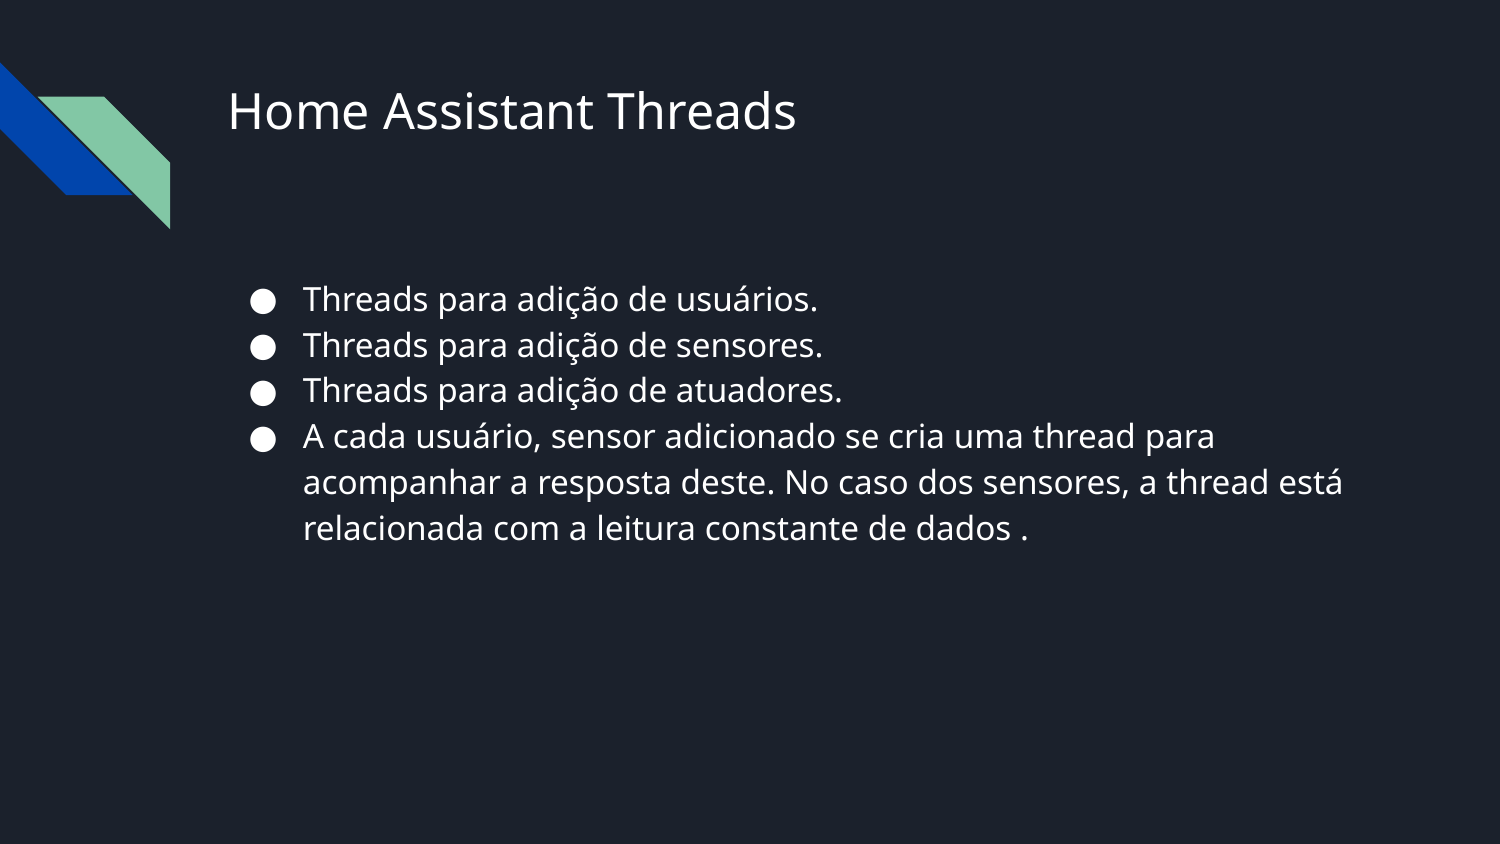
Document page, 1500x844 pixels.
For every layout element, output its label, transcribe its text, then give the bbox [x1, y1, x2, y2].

title Home Assistant Threads [212, 64, 1368, 215]
list Threads para adição de usuários. Threads para adição de sensores. Threads para adição de atuadores. A cada usuário, sensor adicionado se cria uma thread para acompanhar a resposta deste. No caso dos sensores, a thread está relacionada com a leitura constante de dados . [212, 257, 1368, 735]
